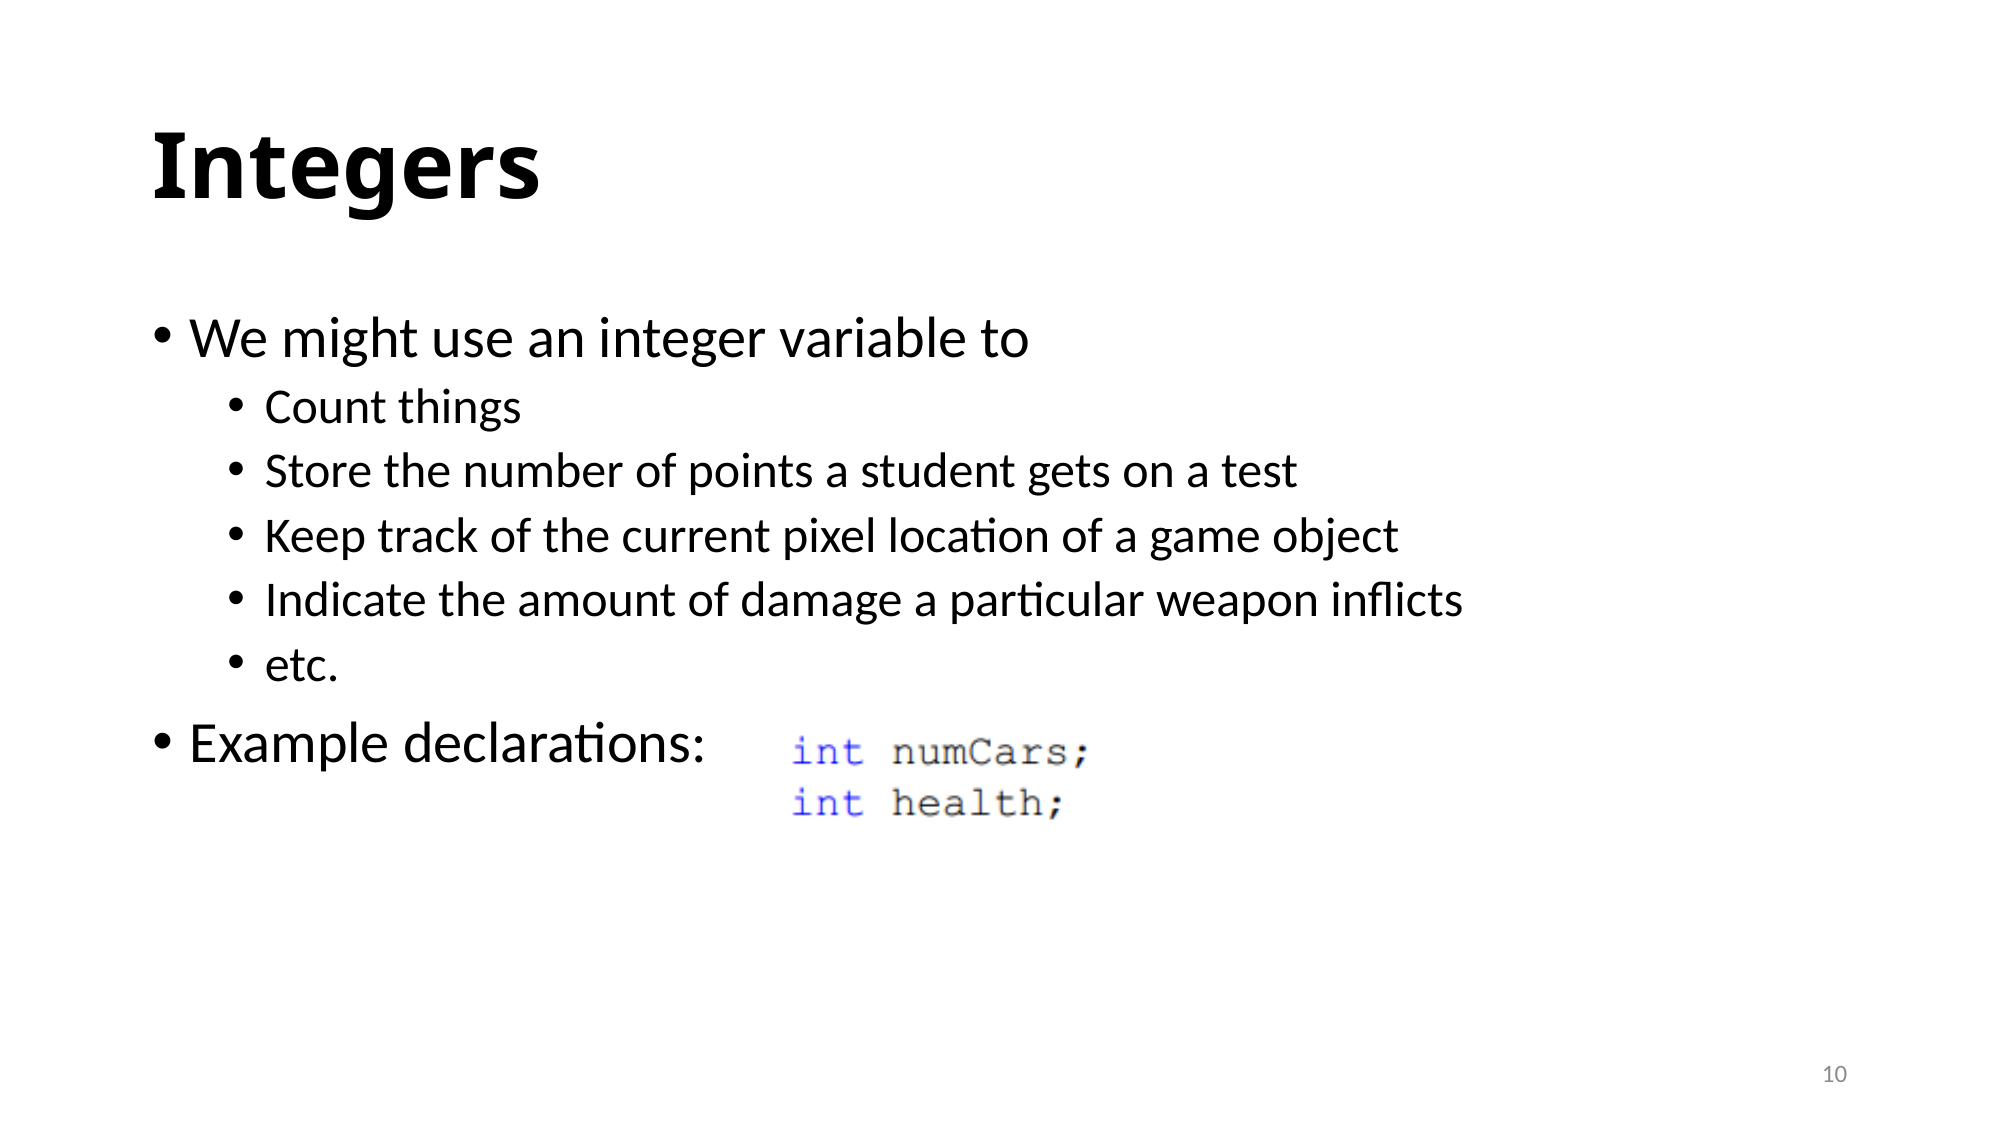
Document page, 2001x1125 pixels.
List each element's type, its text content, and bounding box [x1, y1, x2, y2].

picture [785, 713, 1114, 839]
slide_number 10 [1412, 1042, 1863, 1103]
list We might use an integer variable to Count things Store the number of points a student gets on a test Keep track of the current pixel location of a game object Indicate the amount of damage a particular weapon inflicts etc. Example declarations: [137, 299, 1863, 1014]
title Integers [137, 59, 1863, 278]
